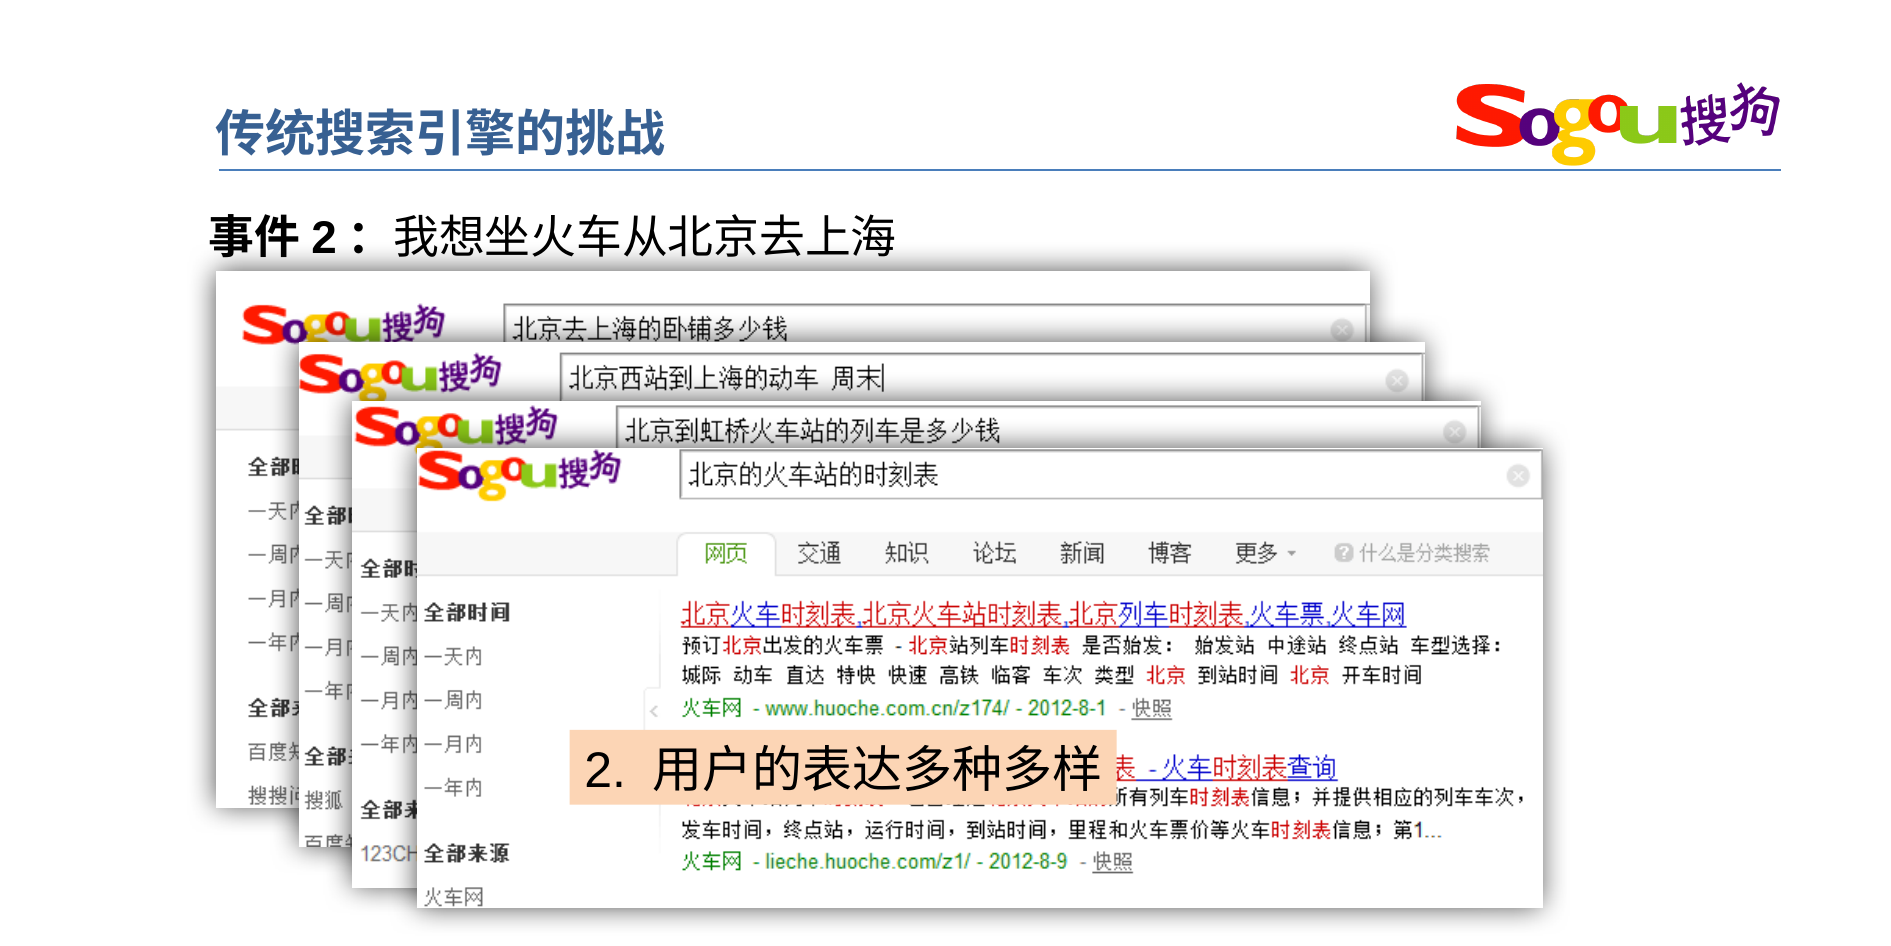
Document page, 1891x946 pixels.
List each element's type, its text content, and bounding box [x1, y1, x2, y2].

text_box 事件2：我想坐火车从北京去上海 [194, 200, 912, 271]
picture [216, 271, 1543, 909]
text_box 传统搜索引擎的挑战 [200, 94, 1430, 170]
picture [1450, 81, 1782, 167]
